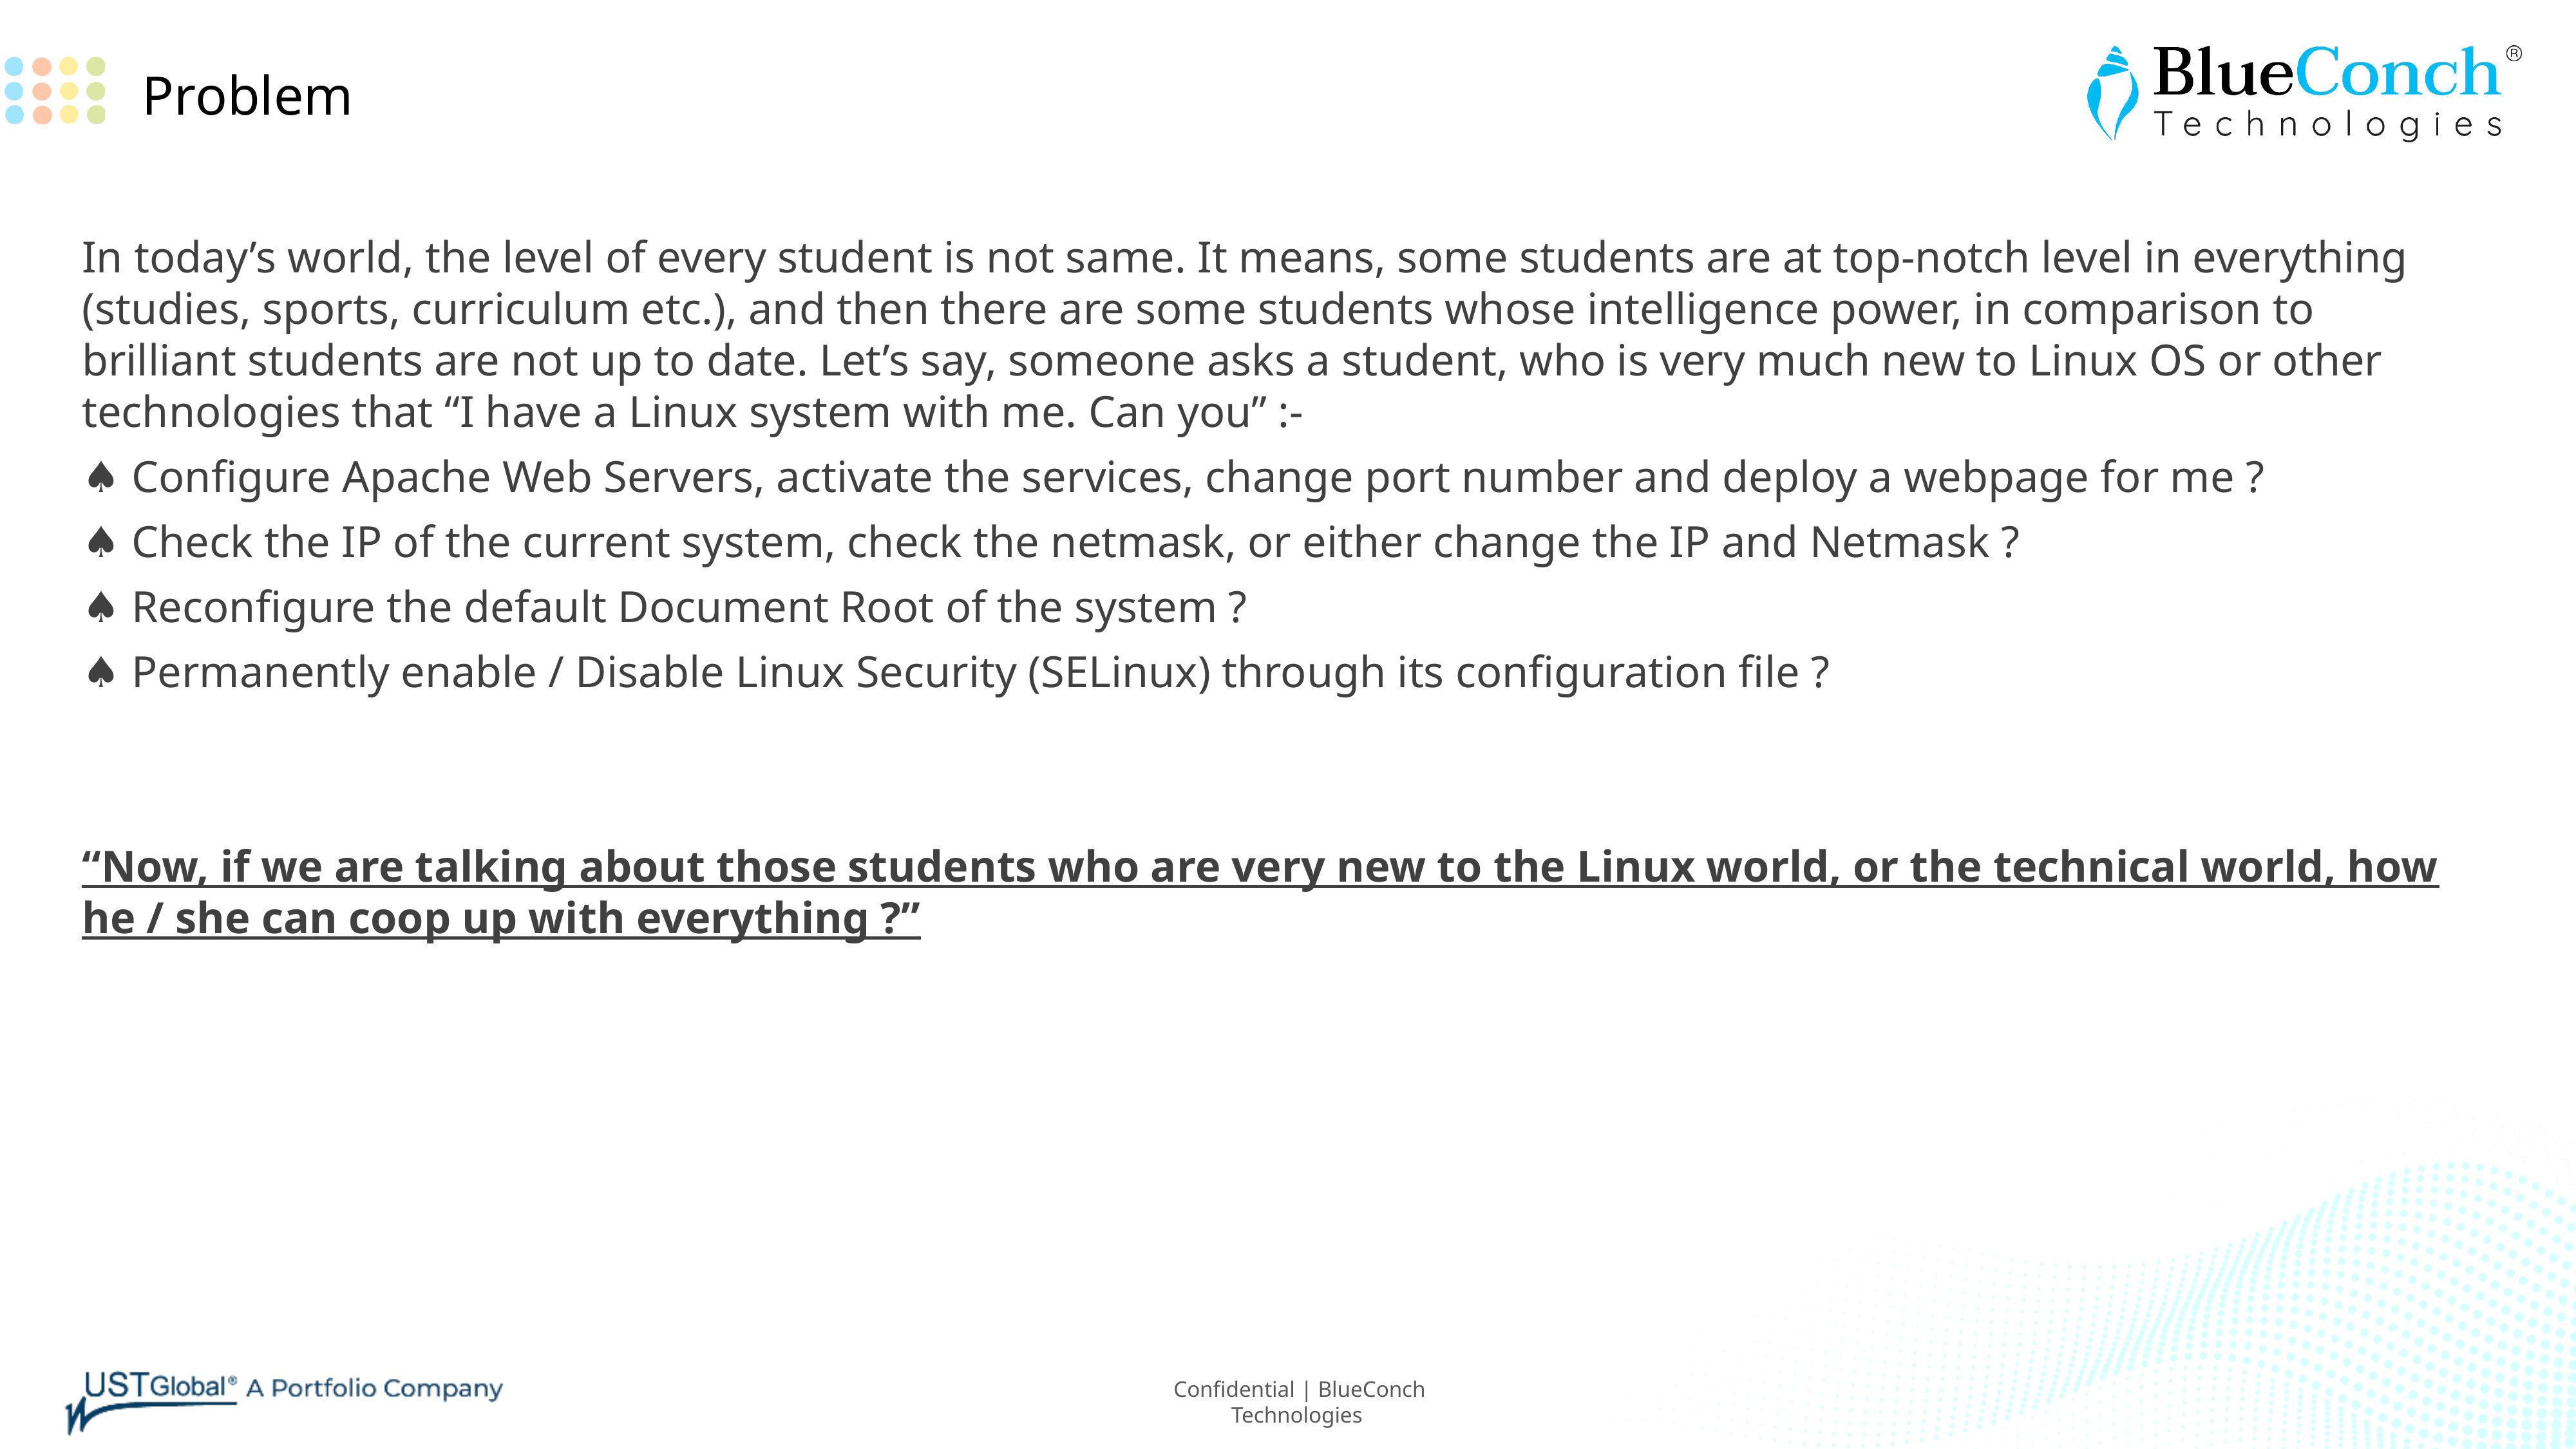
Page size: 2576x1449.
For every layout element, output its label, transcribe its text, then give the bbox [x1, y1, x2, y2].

picture [2087, 45, 2522, 142]
text_box Problem [135, 51, 1821, 139]
text_box In today’s world, the level of every student is not same. It means, some students are at top-notch level in everything (studies, sports, curriculum etc.), and then there are some students whose intelligence power, in comparison to brilliant students are not up to date. Let’s say, someone asks a student, who is very much new to Linux OS or other technologies that “I have a Linux system with me. Can you” :- ♠ Configure Apache Web Servers, activate the services, change port number and deploy a webpage for me ? ♠ Check the IP of the current system, check the netmask, or either change the IP and Netmask ? ♠ Reconfigure the default Document Root of the system ? ♠ Permanently enable / Disable Linux Security (SELinux) through its configuration file ? “Now, if we are talking about those students who are very new to the Linux world, or the technical world, how he / she can coop up with everything ?” [74, 222, 2482, 1323]
picture [62, 1370, 506, 1438]
